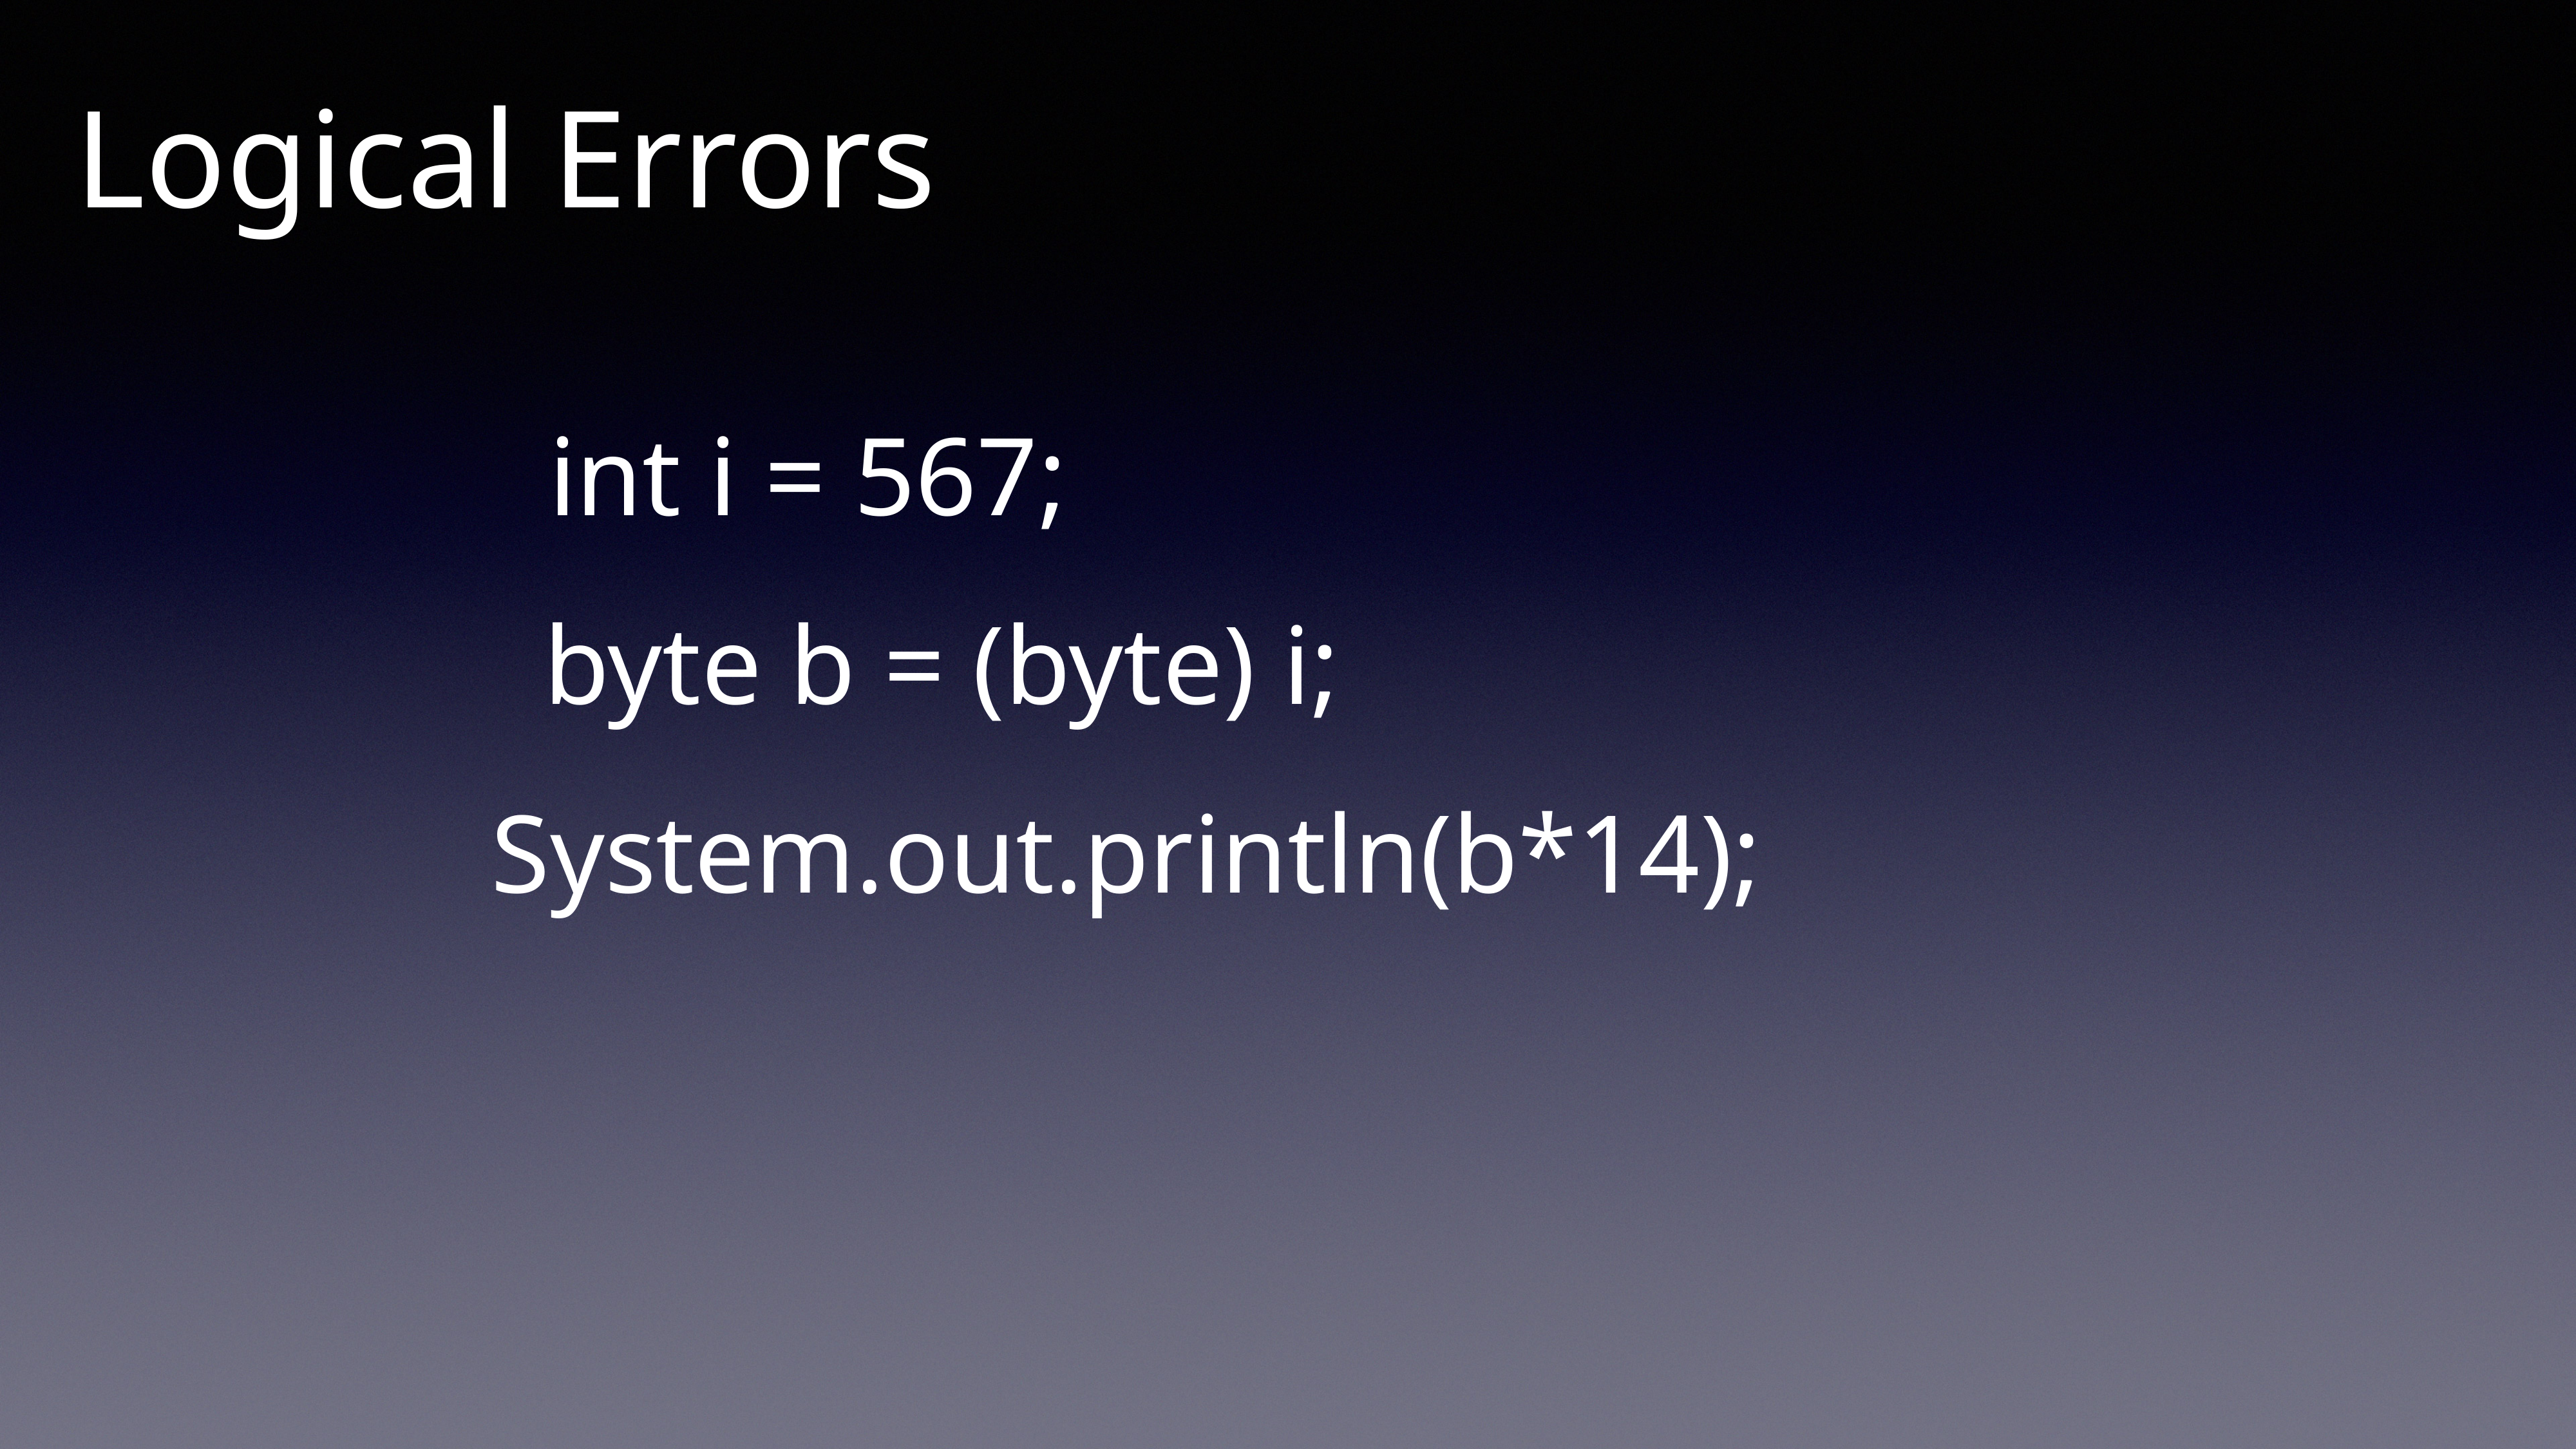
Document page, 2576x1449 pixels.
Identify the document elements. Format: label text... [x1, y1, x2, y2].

text_box Logical Errors [69, 68, 942, 240]
picture [0, 0, 2576, 1449]
text_box byte b = (byte) i; [538, 591, 1345, 731]
text_box System.out.println(b*14); [486, 780, 1768, 920]
text_box int i = 567; [543, 402, 1074, 543]
